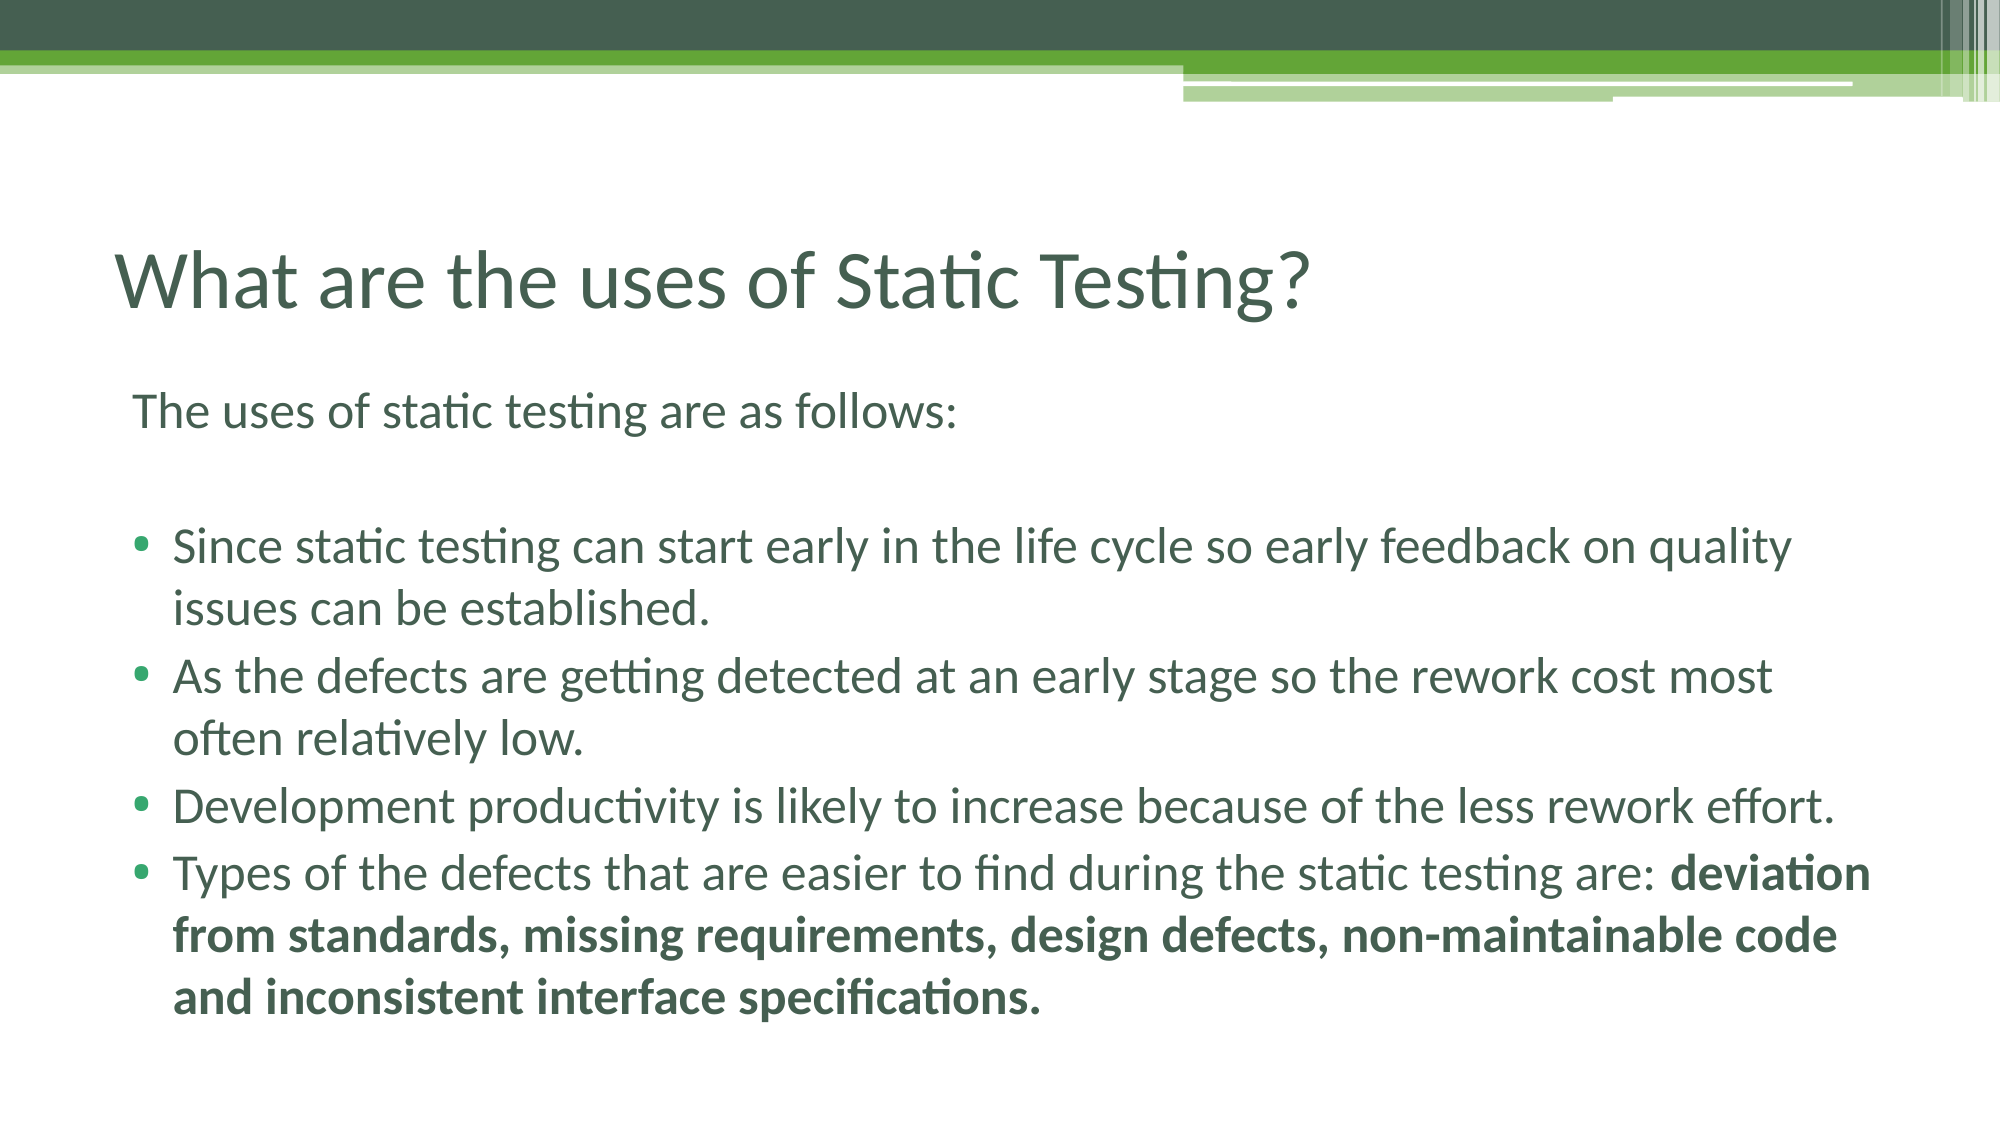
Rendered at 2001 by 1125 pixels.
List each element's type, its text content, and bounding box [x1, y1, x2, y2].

title What are the uses of Static Testing? [99, 187, 1900, 363]
list The uses of static testing are as follows: Since static testing can start early in the life cycle so early feedback on quality issues can be established. As the defects are getting detected at an early stage so the rework cost most often relatively low. Development productivity is likely to increase because of the less rework effort. Types of the defects that are easier to find during the static testing are: deviation from standards, missing requirements, design defects, non-maintainable code and inconsistent interface specifications. [99, 368, 1900, 1079]
